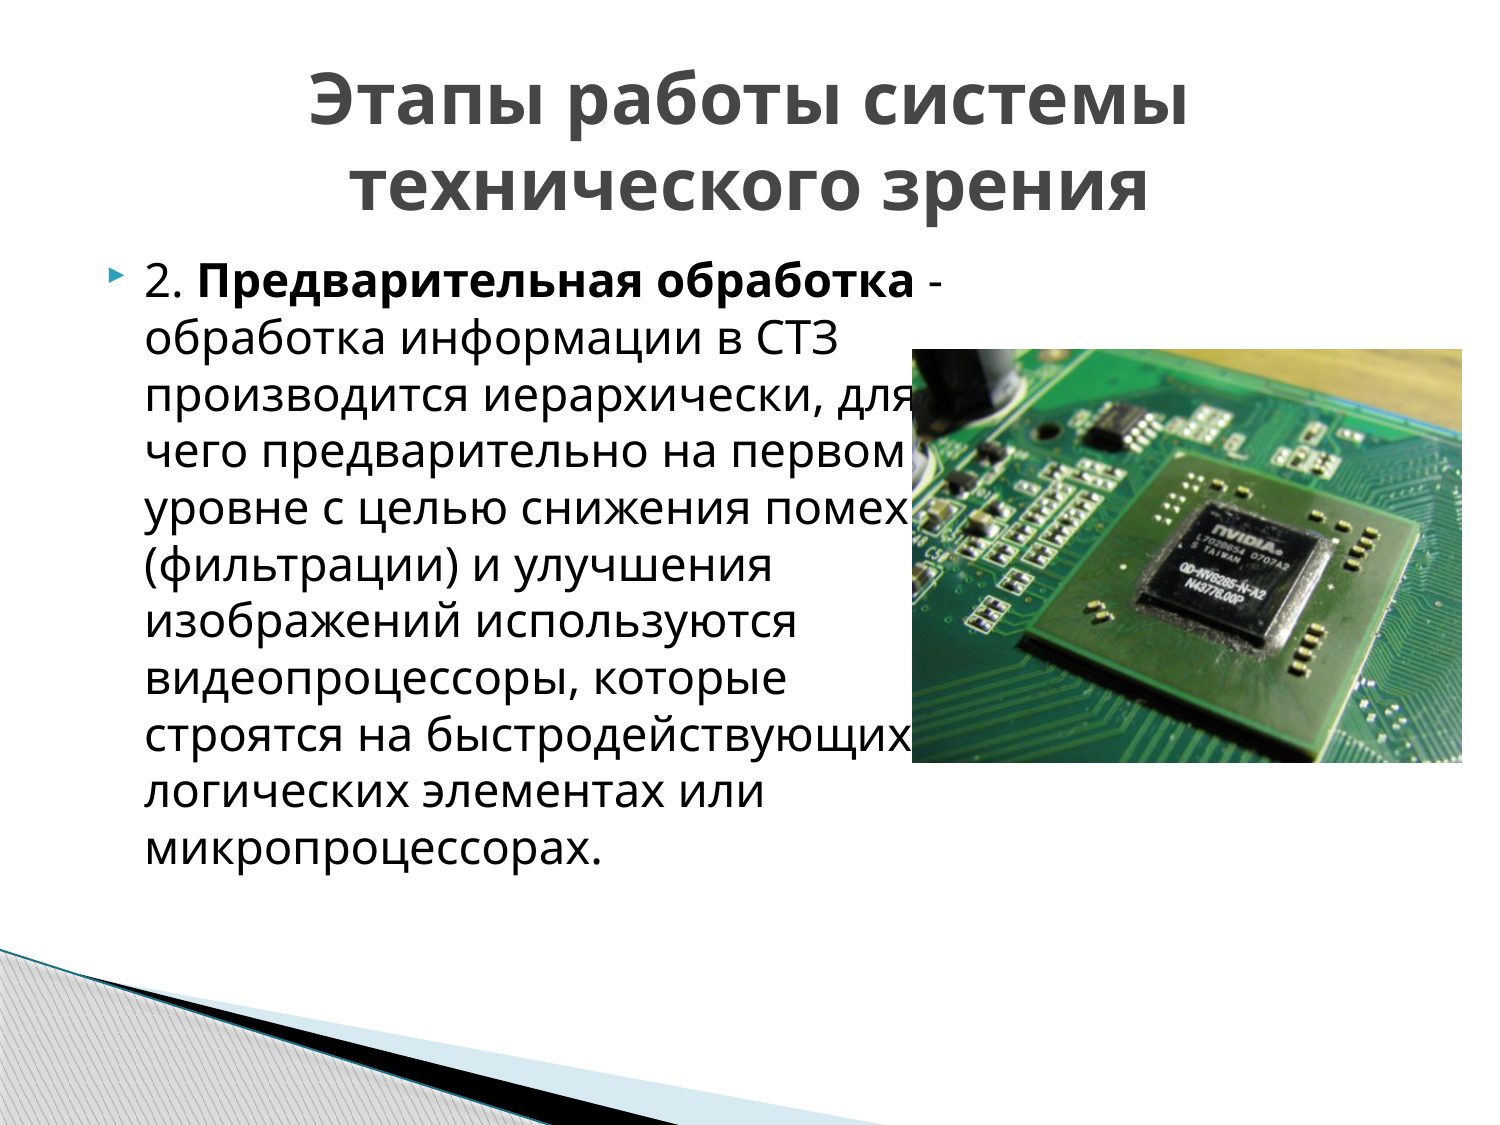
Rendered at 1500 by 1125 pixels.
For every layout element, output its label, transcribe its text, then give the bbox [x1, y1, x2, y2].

picture [912, 349, 1462, 763]
title Этапы работы системы технического зрения [75, 45, 1425, 233]
list 2. Предварительная обработка - обработка информации в СТЗ производится иерархически, для чего предварительно на первом уровне с целью снижения помех (фильтрации) и улучшения изображений используются видеопроцессоры, которые строятся на быстродействующих логических элементах или микропроцессорах. [75, 243, 963, 986]
